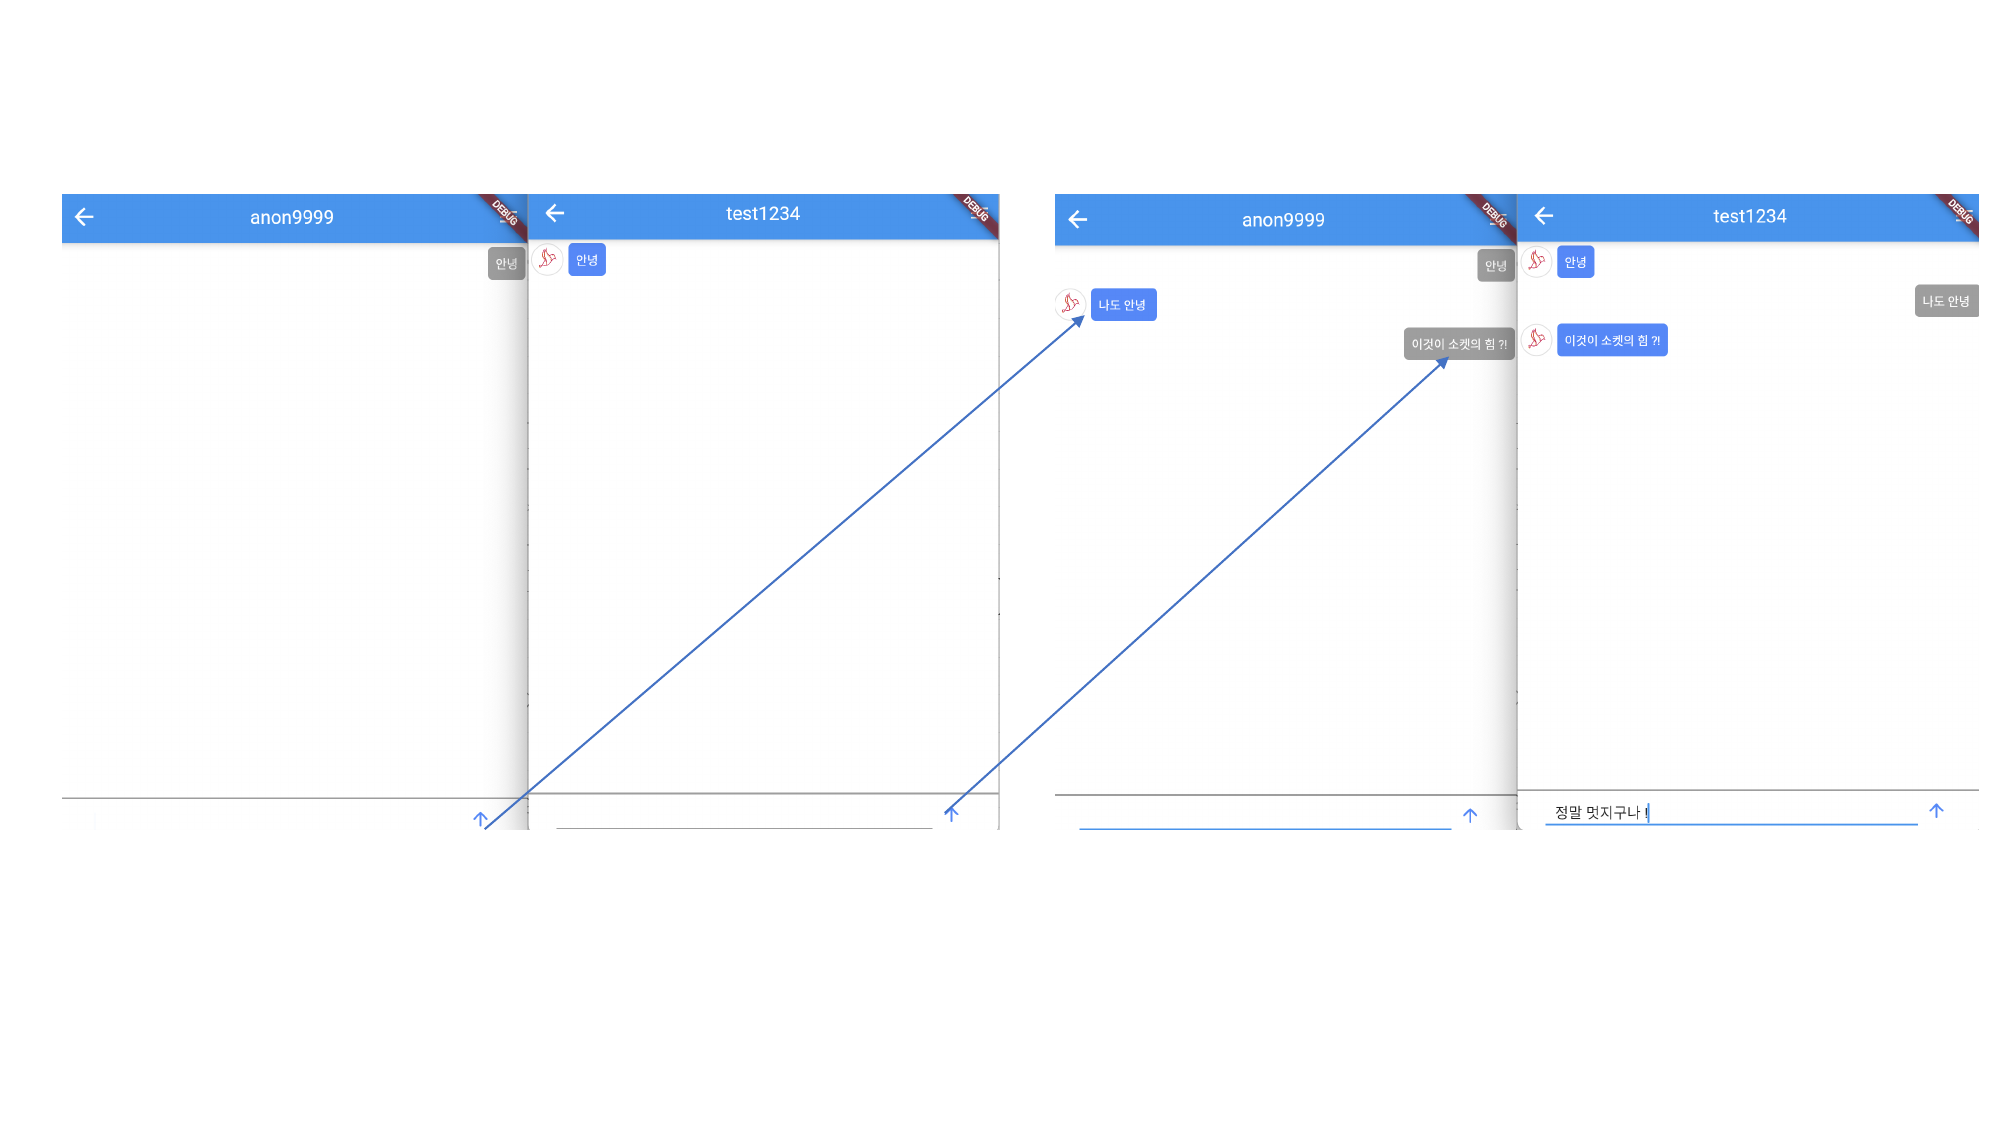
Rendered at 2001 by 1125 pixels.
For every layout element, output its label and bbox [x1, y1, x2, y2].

picture [1055, 194, 1979, 830]
text_box [484, 315, 1085, 830]
text_box [944, 356, 1450, 813]
picture [62, 194, 1000, 830]
